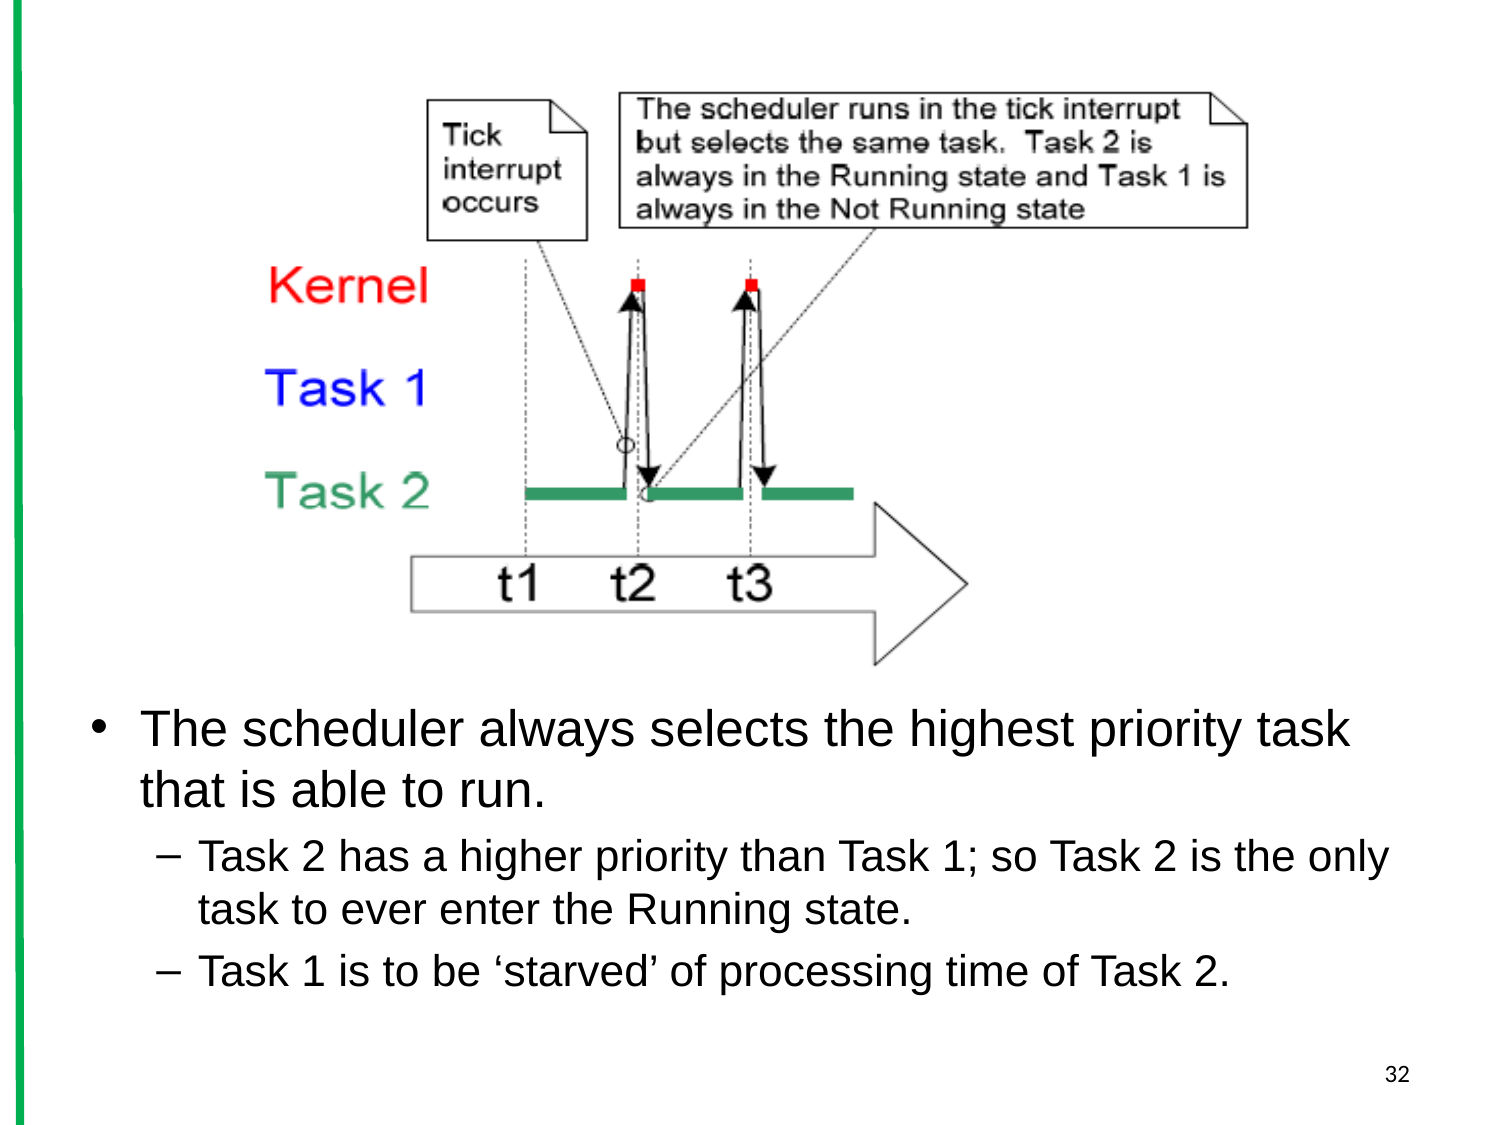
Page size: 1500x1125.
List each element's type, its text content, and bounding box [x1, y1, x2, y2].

list The scheduler always selects the highest priority task that is able to run. Task 2 has a higher priority than Task 1; so Task 2 is the only task to ever enter the Running state. Task 1 is to be ‘starved’ of processing time of Task 2. [75, 687, 1425, 1005]
slide_number 32 [1074, 1042, 1425, 1103]
picture [237, 87, 1263, 676]
